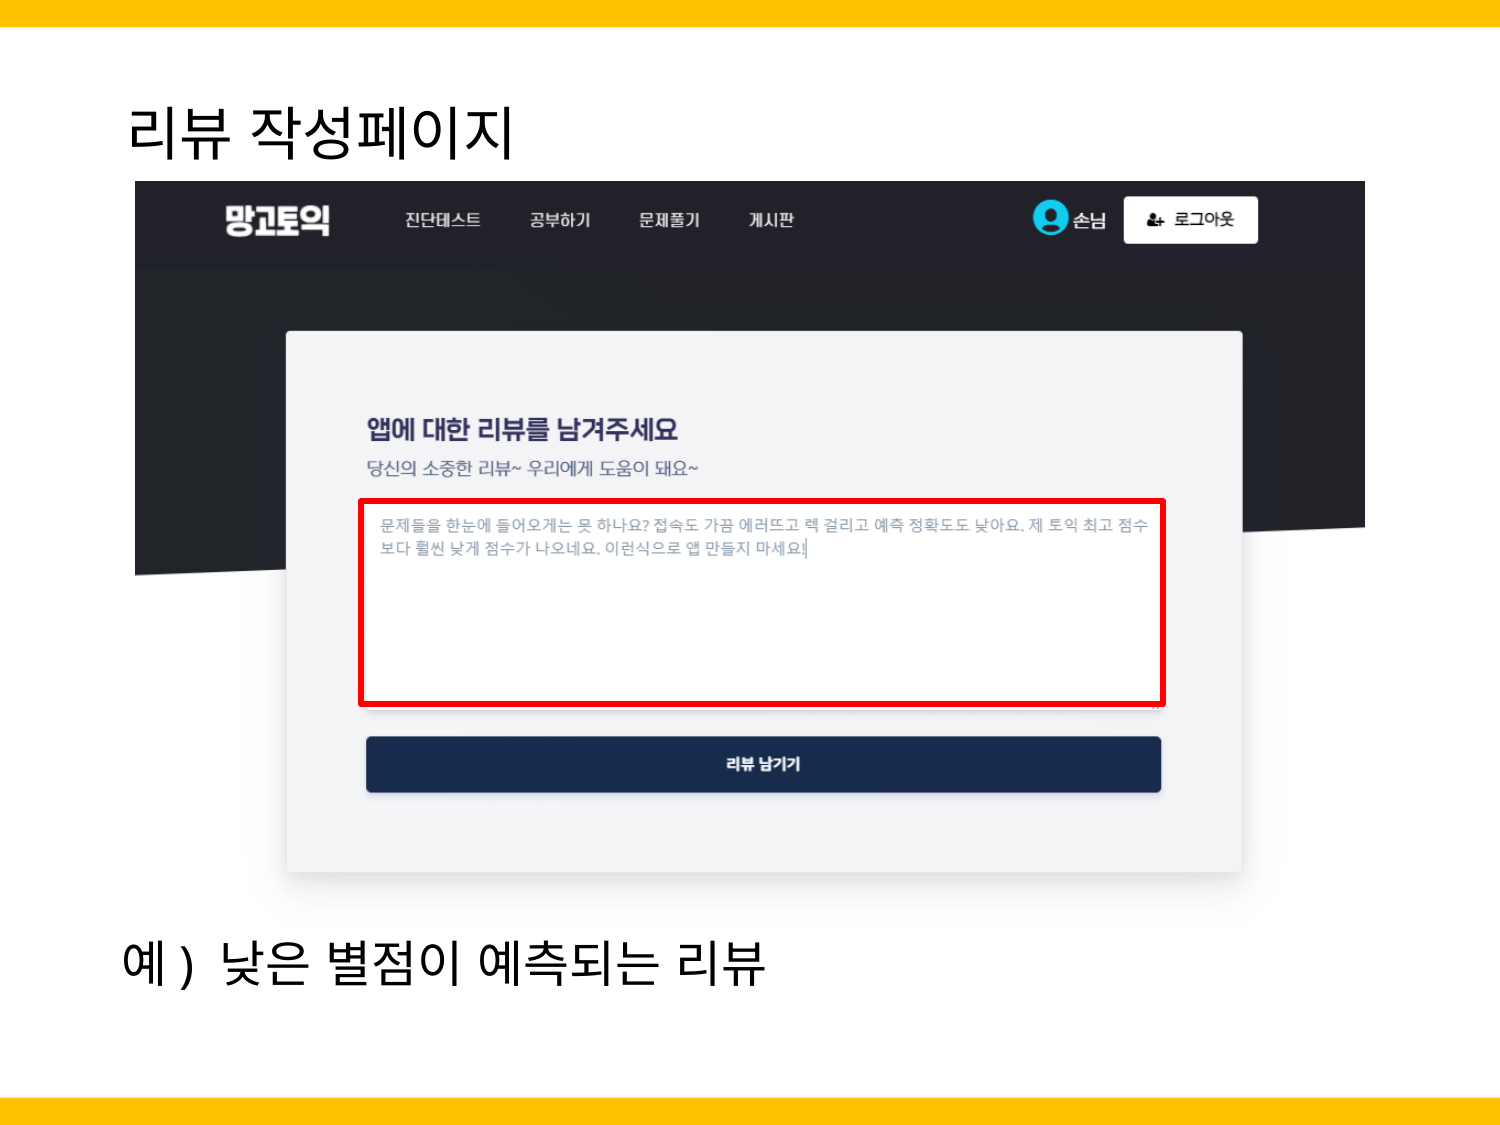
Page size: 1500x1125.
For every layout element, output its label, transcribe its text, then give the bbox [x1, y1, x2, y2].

text_box [0, 0, 1500, 29]
picture [134, 180, 1365, 926]
text_box 예) 낮은 별점이 예측되는 리뷰 [107, 925, 797, 1001]
text_box 리뷰 작성페이지 [111, 90, 532, 175]
text_box [0, 1096, 1500, 1125]
